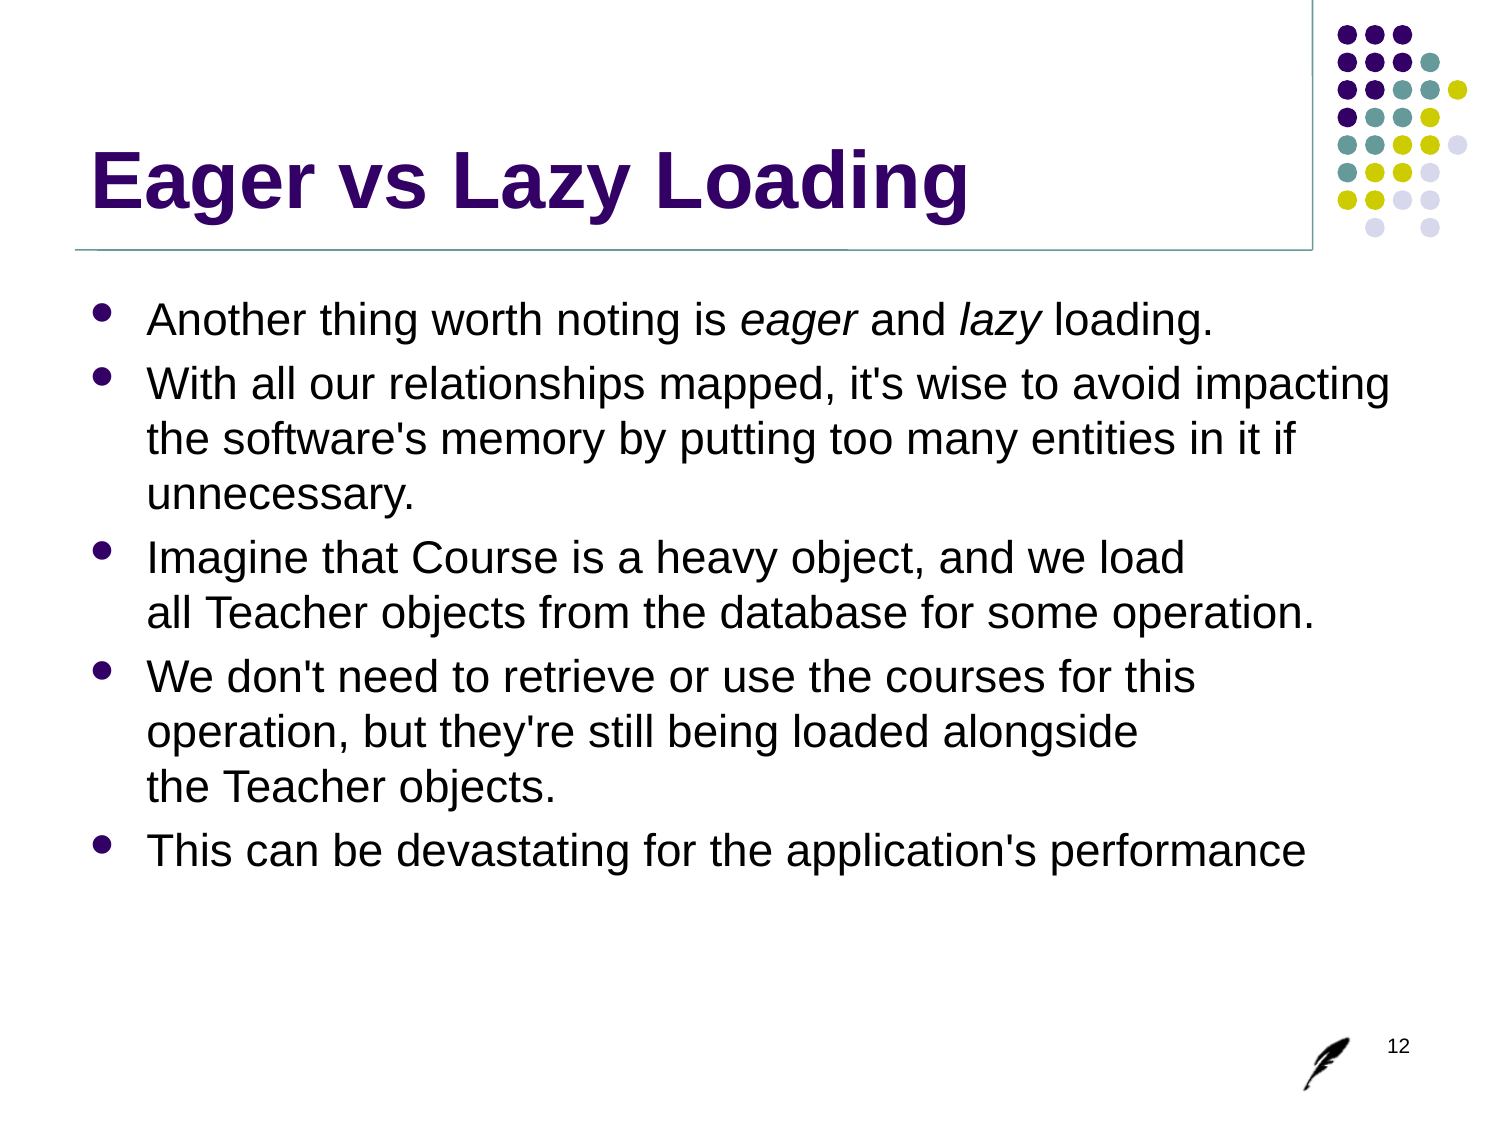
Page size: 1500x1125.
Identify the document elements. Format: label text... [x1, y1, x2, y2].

list Another thing worth noting is eager and lazy loading. With all our relationships mapped, it's wise to avoid impacting the software's memory by putting too many entities in it if unnecessary. Imagine that Course is a heavy object, and we load all Teacher objects from the database for some operation. We don't need to retrieve or use the courses for this operation, but they're still being loaded alongside the Teacher objects. This can be devastating for the application's performance [75, 282, 1425, 1006]
slide_number 12 [1074, 1025, 1425, 1100]
title Eager vs Lazy Loading [75, 20, 1313, 233]
